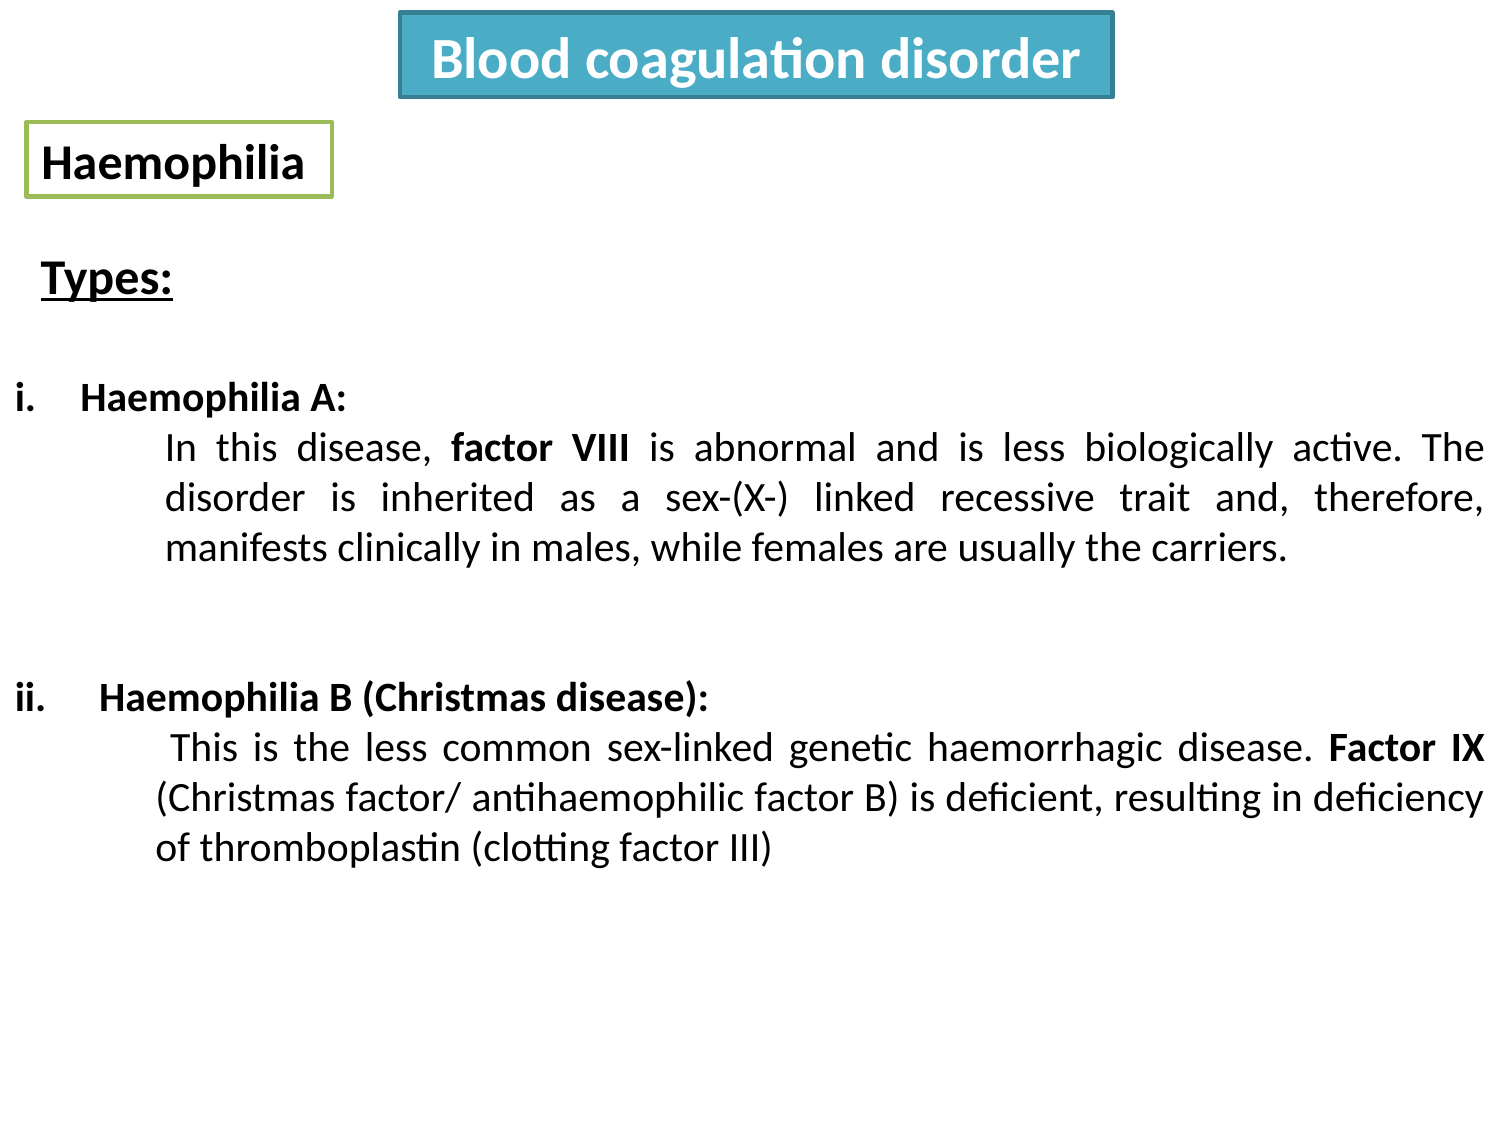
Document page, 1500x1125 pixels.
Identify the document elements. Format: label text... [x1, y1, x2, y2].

text_box Blood coagulation disorder [398, 10, 1115, 99]
text_box Haemophilia A: In this disease, factor VIII is abnormal and is less biologically active. The disorder is inherited as a sex-(X-) linked recessive trait and, therefore, manifests clinically in males, while females are usually the carriers. Haemophilia B (Christmas disease): This is the less common sex-linked genetic haemorrhagic disease. Factor IX (Christmas factor/ antihaemophilic factor B) is deficient, resulting in deficiency of thromboplastin (clotting factor III) [0, 362, 1500, 878]
text_box Types: [25, 237, 189, 313]
text_box Haemophilia [24, 120, 334, 199]
